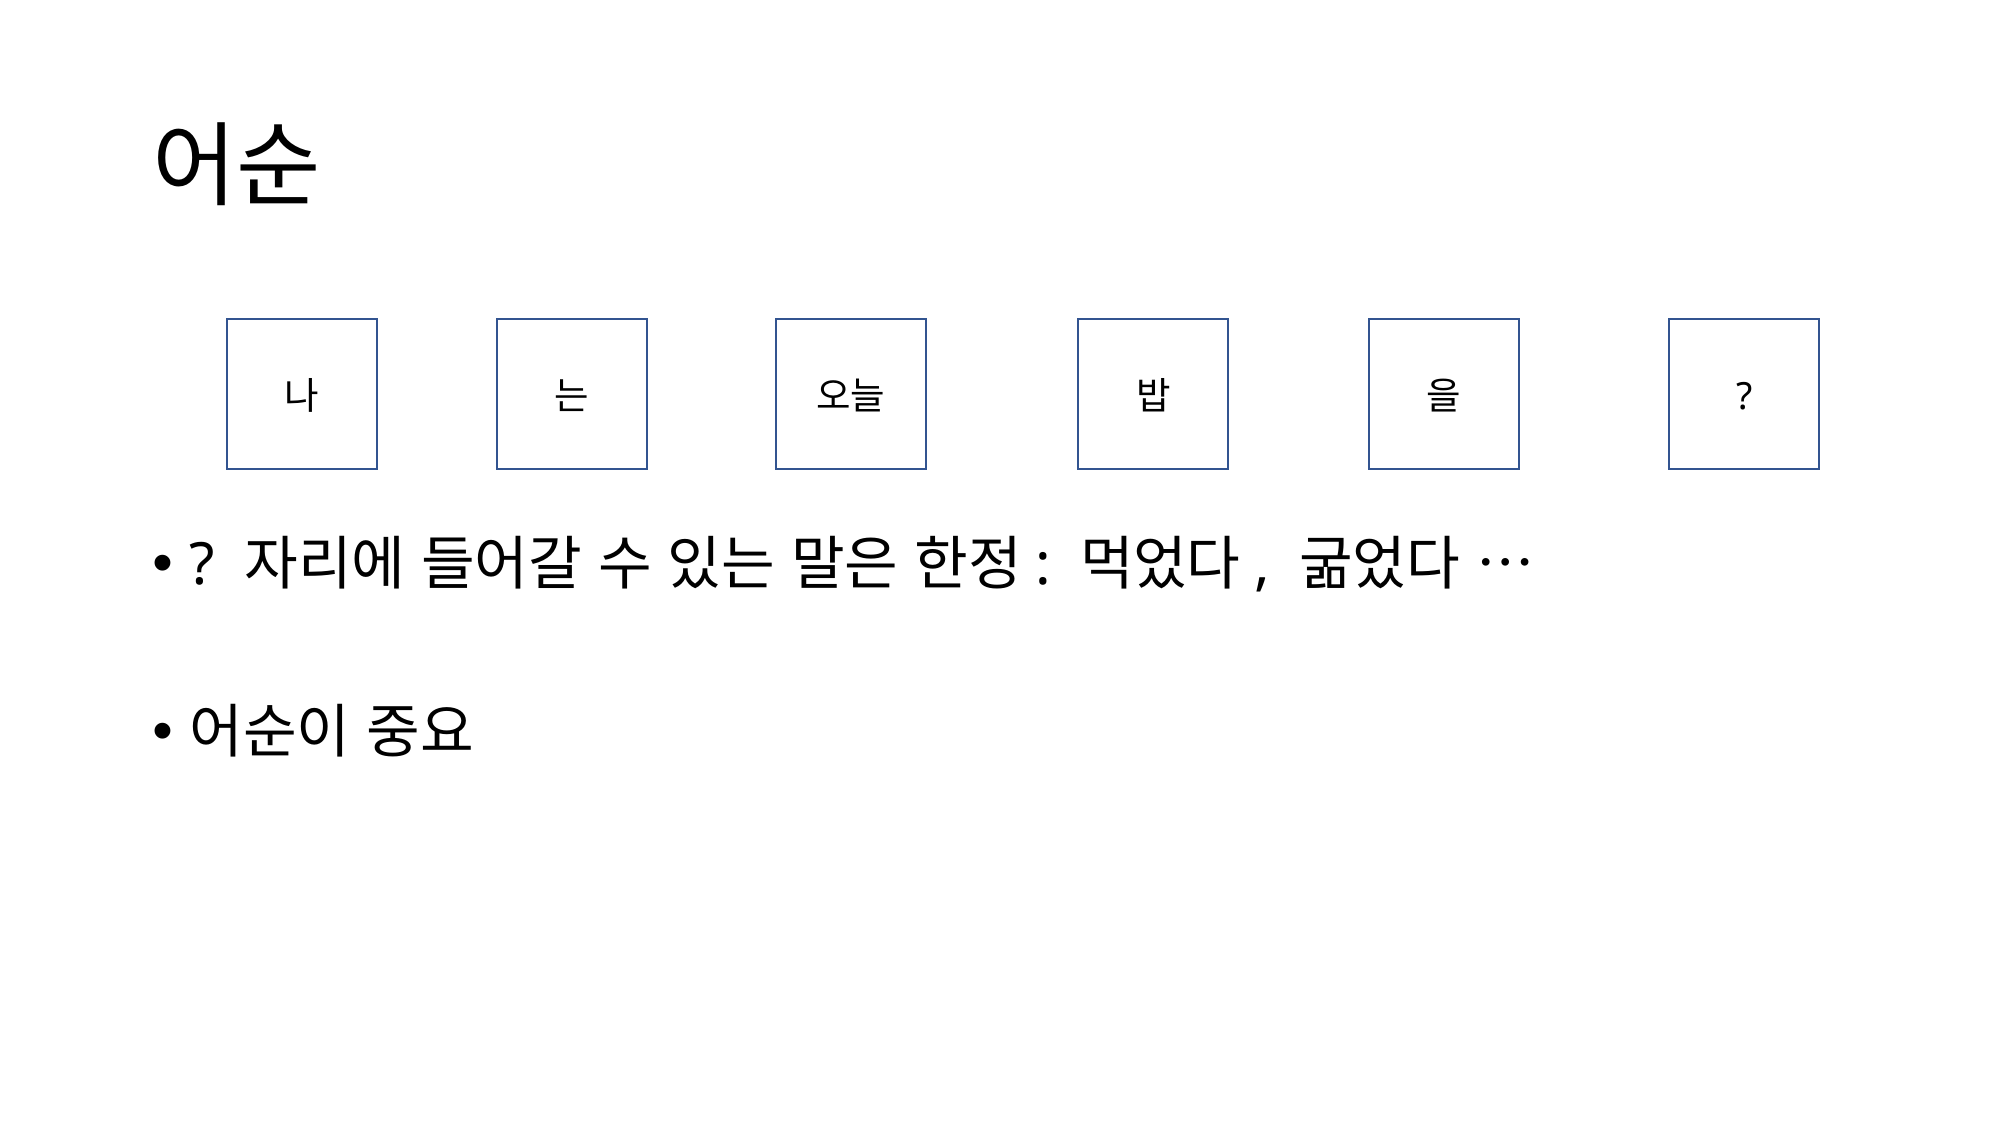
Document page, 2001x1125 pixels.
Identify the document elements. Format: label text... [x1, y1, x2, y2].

text_box 는 [496, 318, 648, 470]
text_box 밥 [1077, 318, 1229, 470]
title 어순 [137, 59, 1863, 278]
list ? 자리에 들어갈 수 있는 말은 한정: 먹었다, 굶었다 … 어순이 중요 [137, 527, 1863, 1014]
text_box 오늘 [775, 318, 927, 470]
text_box 을 [1368, 318, 1520, 470]
text_box 나 [226, 318, 378, 470]
text_box ? [1668, 318, 1820, 470]
